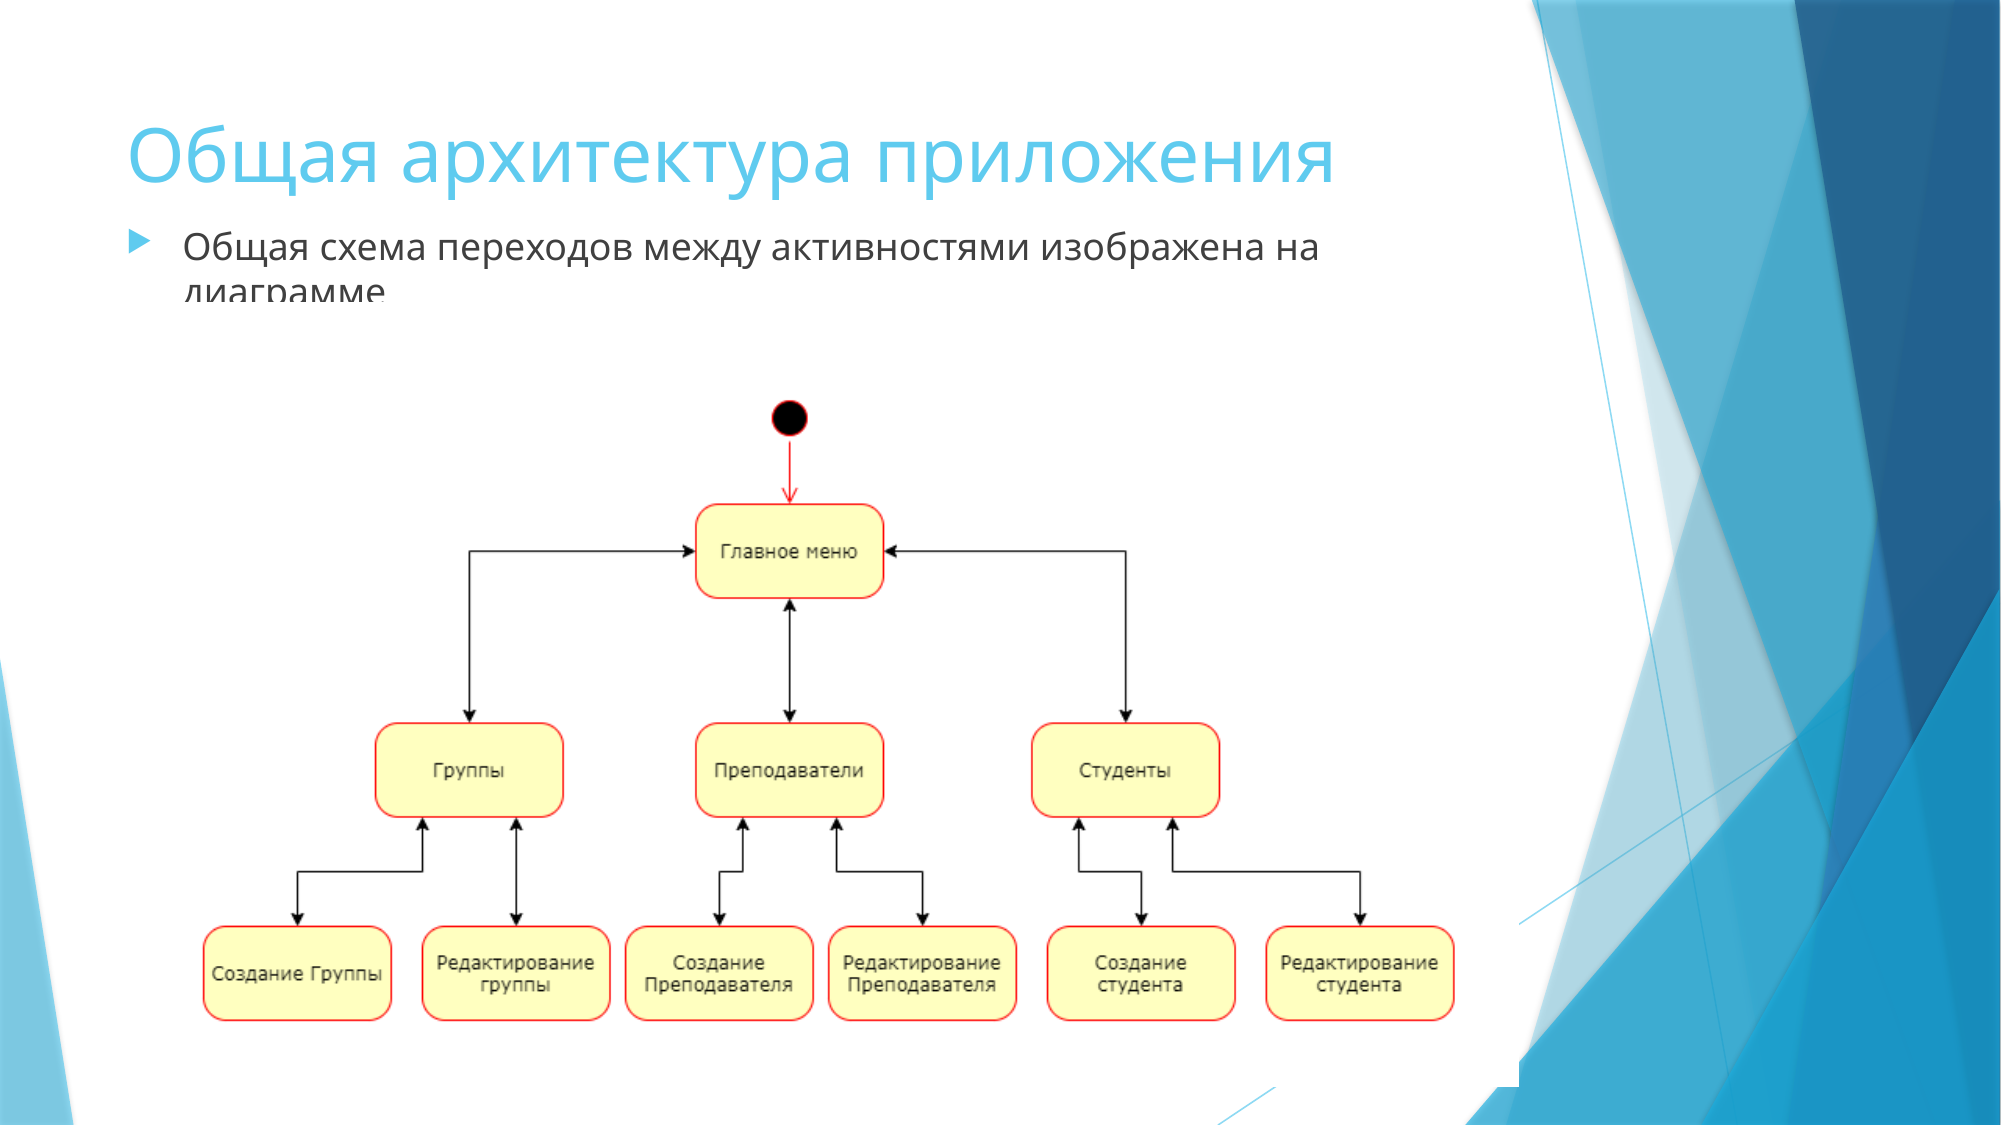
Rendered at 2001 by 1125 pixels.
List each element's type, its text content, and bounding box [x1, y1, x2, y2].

list Общая схема переходов между активностями изображена на диаграмме [111, 215, 1522, 303]
title Общая архитектура приложения [111, 99, 1522, 215]
picture [110, 301, 1520, 1088]
